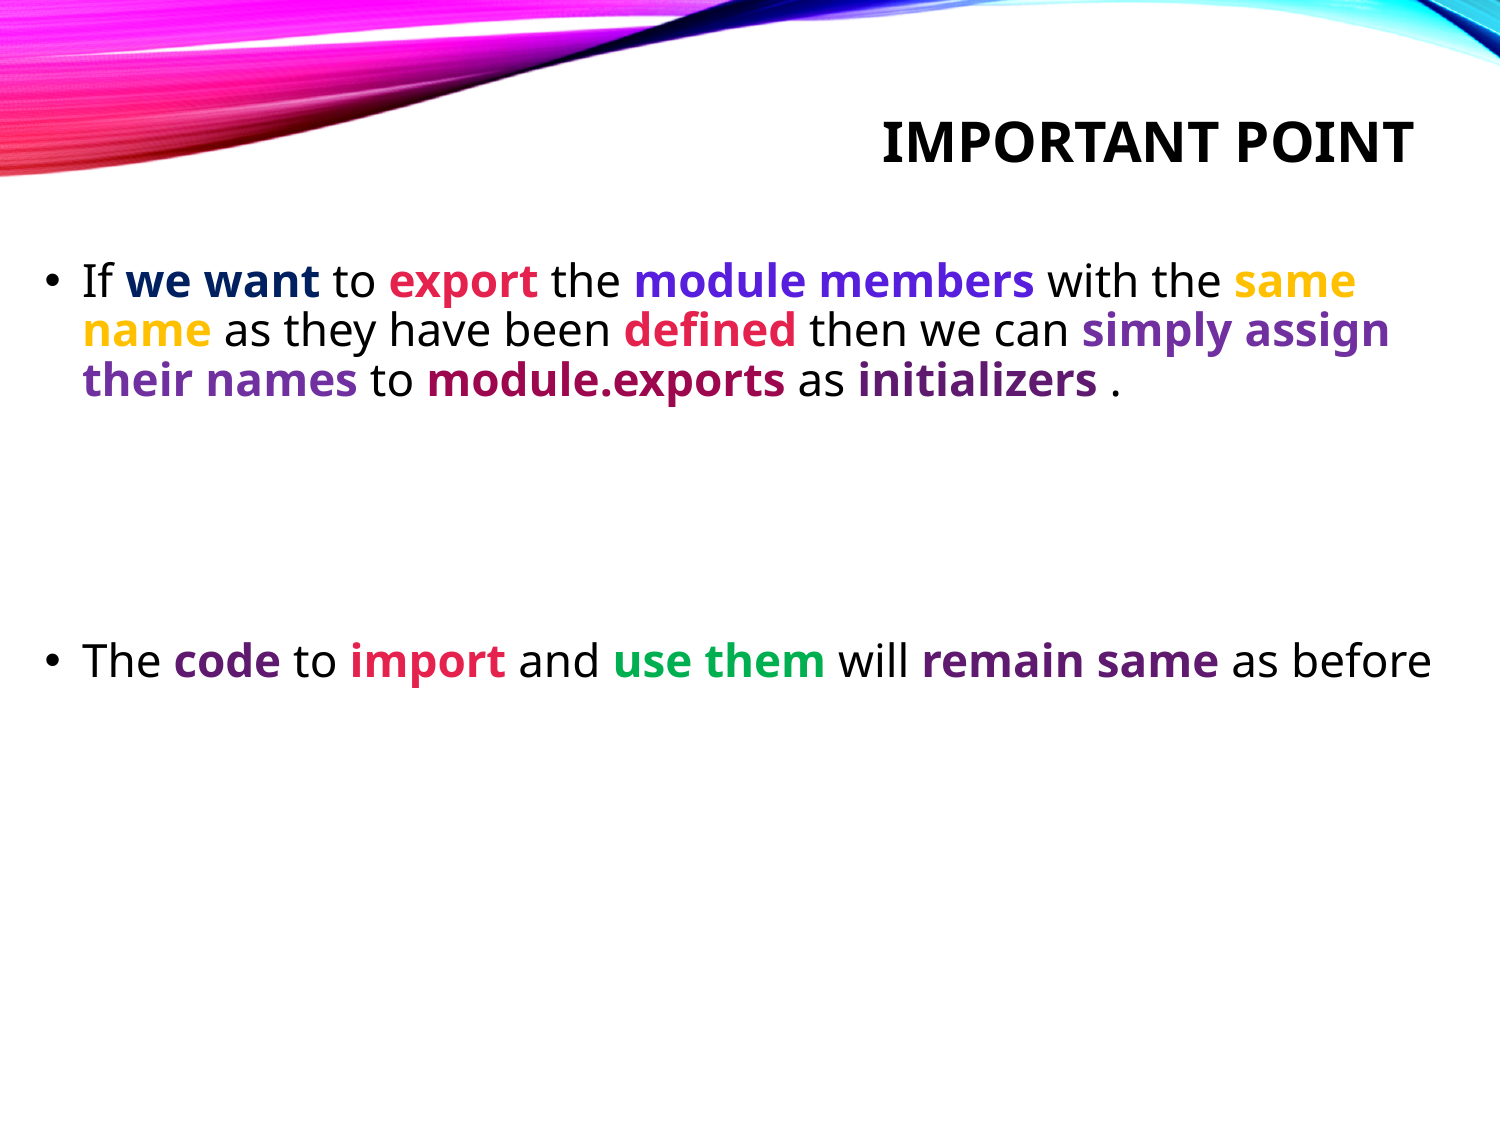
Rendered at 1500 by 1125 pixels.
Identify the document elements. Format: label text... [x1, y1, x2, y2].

list If we want to export the module members with the same name as they have been defined then we can simply assign their names to module.exports as initializers . The code to import and use them will remain same as before [29, 250, 1475, 1111]
title Important point [383, 38, 1431, 250]
picture [0, 0, 1500, 178]
